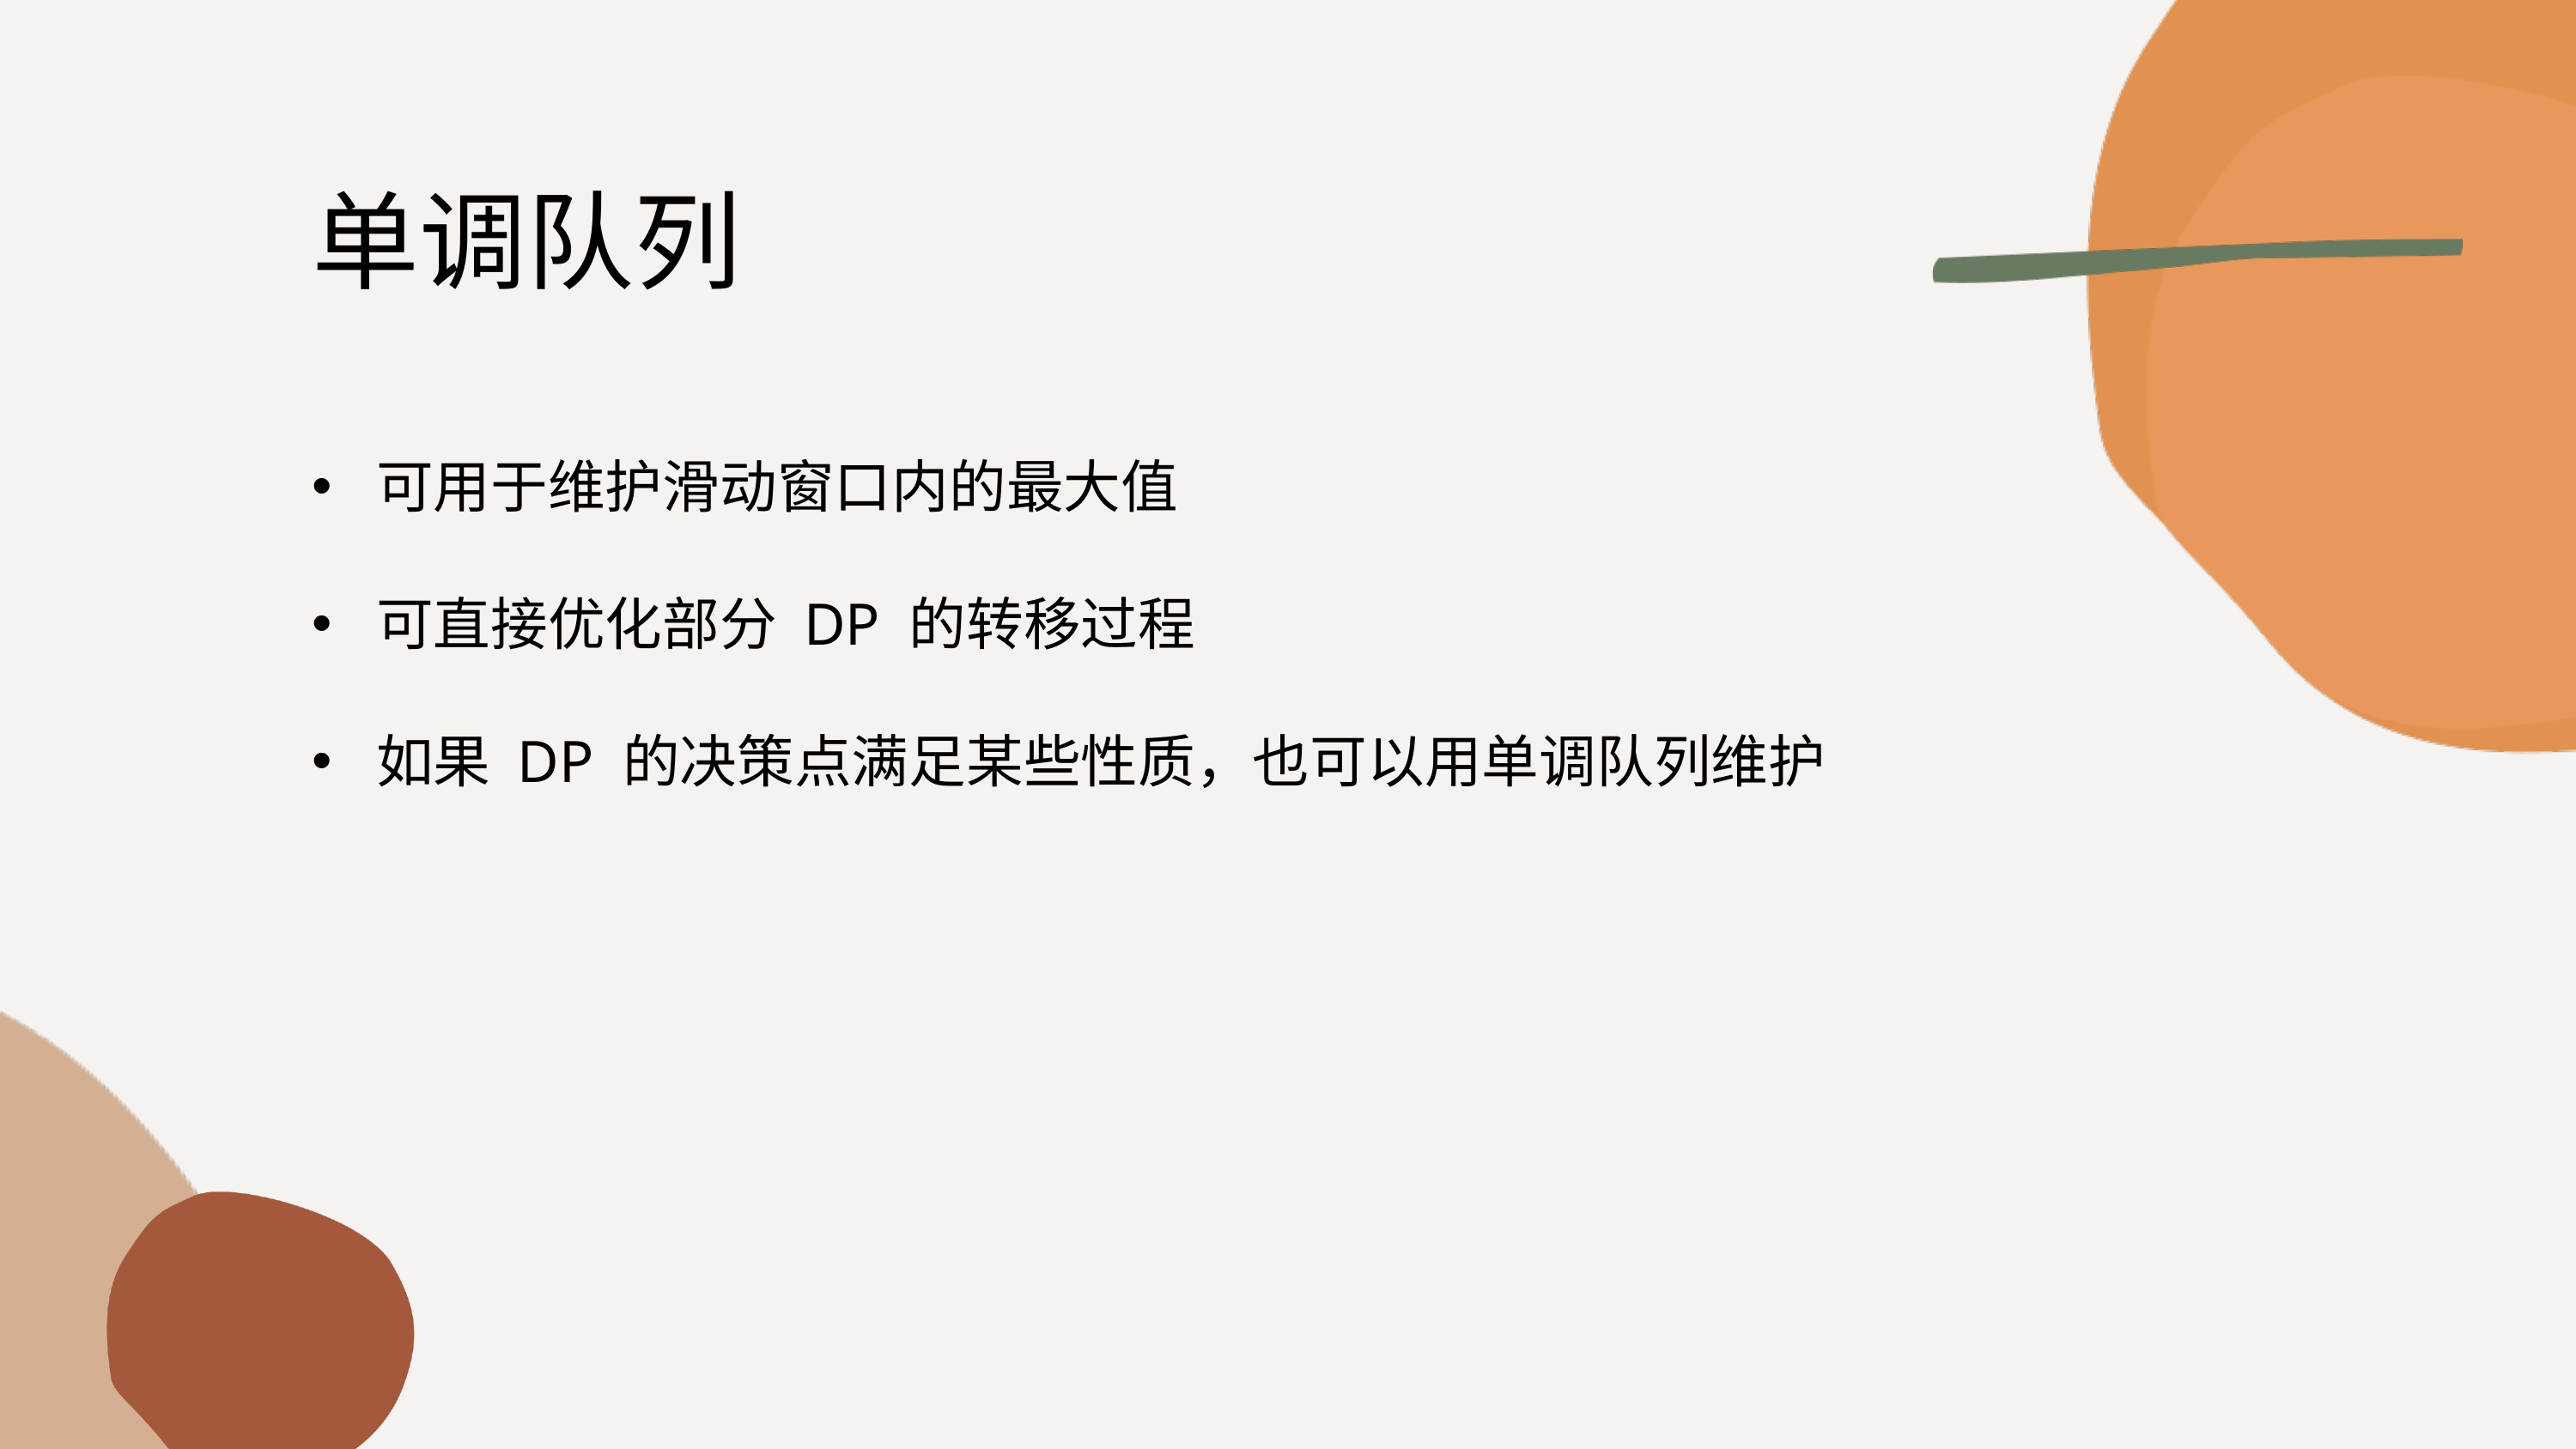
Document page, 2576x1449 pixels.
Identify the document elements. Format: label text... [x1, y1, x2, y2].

text_box 单调队列 [299, 167, 1211, 310]
picture [1931, 0, 2576, 792]
picture [0, 794, 420, 1449]
text_box 可用于维护滑动窗口内的最大值 可直接优化部分 DP 的转移过程 如果 DP 的决策点满足某些性质，也可以用单调队列维护 [299, 444, 1868, 801]
